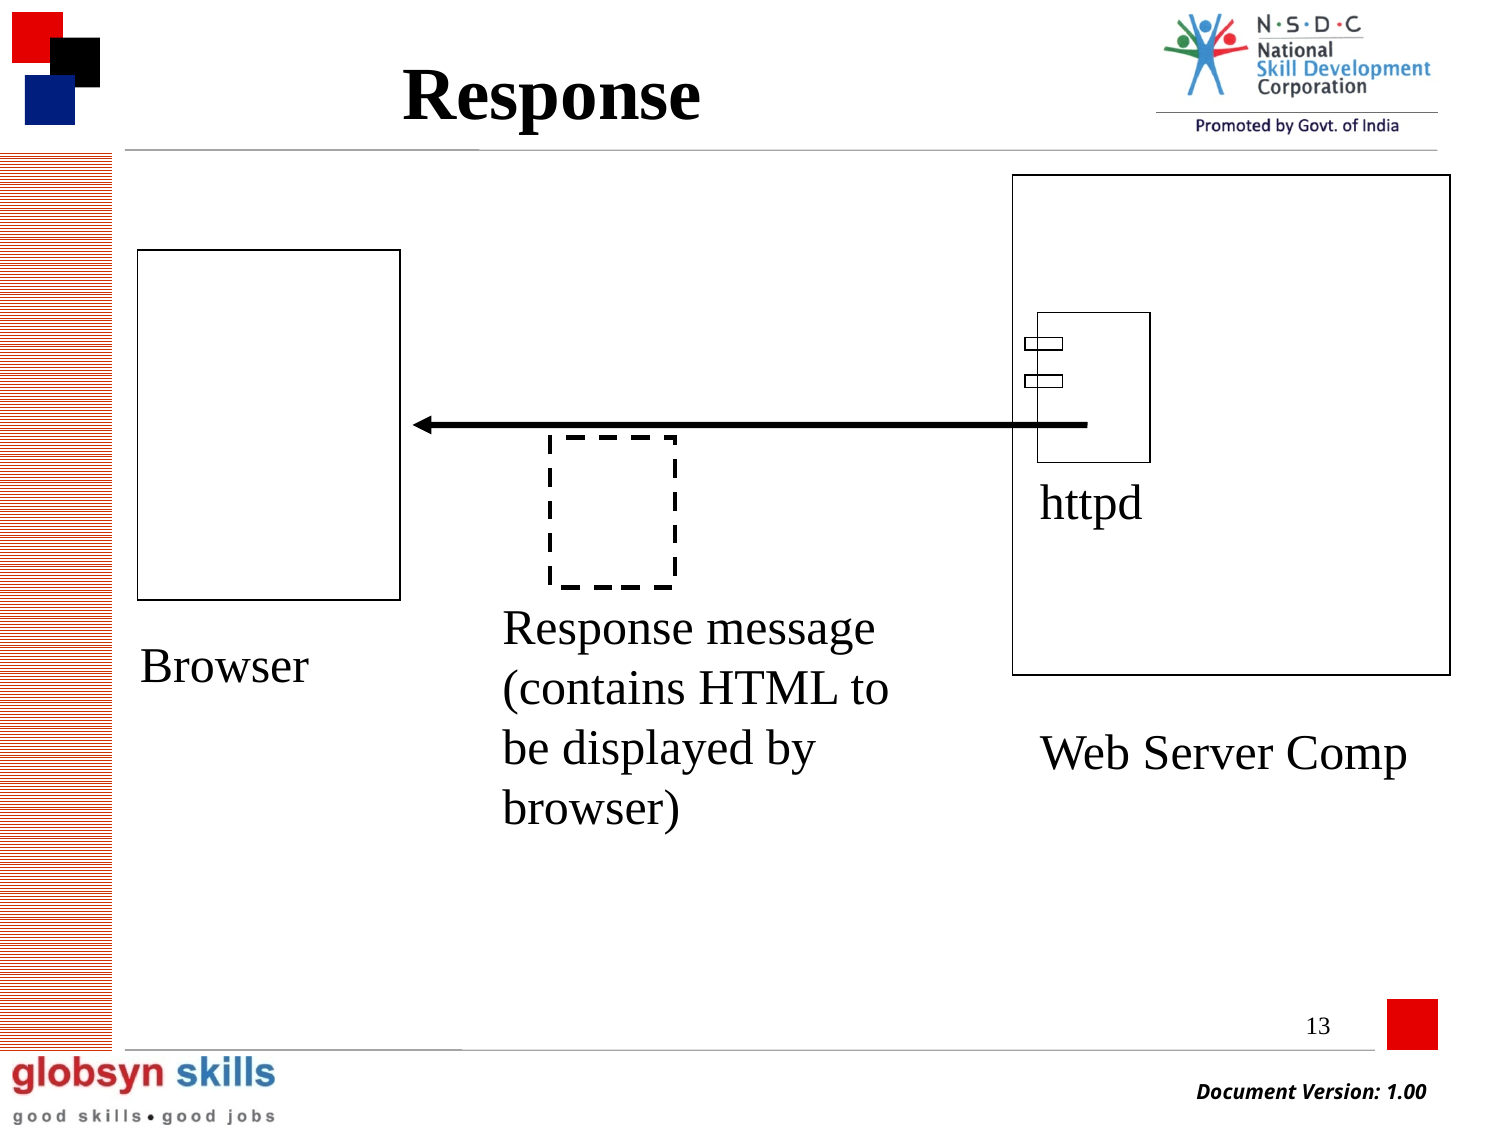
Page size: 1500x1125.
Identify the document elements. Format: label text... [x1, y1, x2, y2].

text_box [1037, 312, 1150, 462]
picture [12, 12, 63, 63]
text_box [549, 437, 675, 587]
picture [12, 1056, 275, 1125]
text_box [1025, 337, 1063, 350]
text_box Response [387, 37, 775, 143]
text_box [412, 418, 1088, 432]
text_box Browser [124, 624, 413, 700]
text_box [1025, 374, 1063, 388]
picture [1156, 6, 1438, 138]
text_box Web Server Comp [1024, 712, 1463, 788]
picture [1387, 999, 1438, 1050]
text_box httpd [1024, 462, 1175, 538]
text_box [1012, 174, 1450, 675]
text_box [137, 249, 400, 600]
text_box Response message (contains HTML to be displayed by browser) [487, 587, 925, 843]
